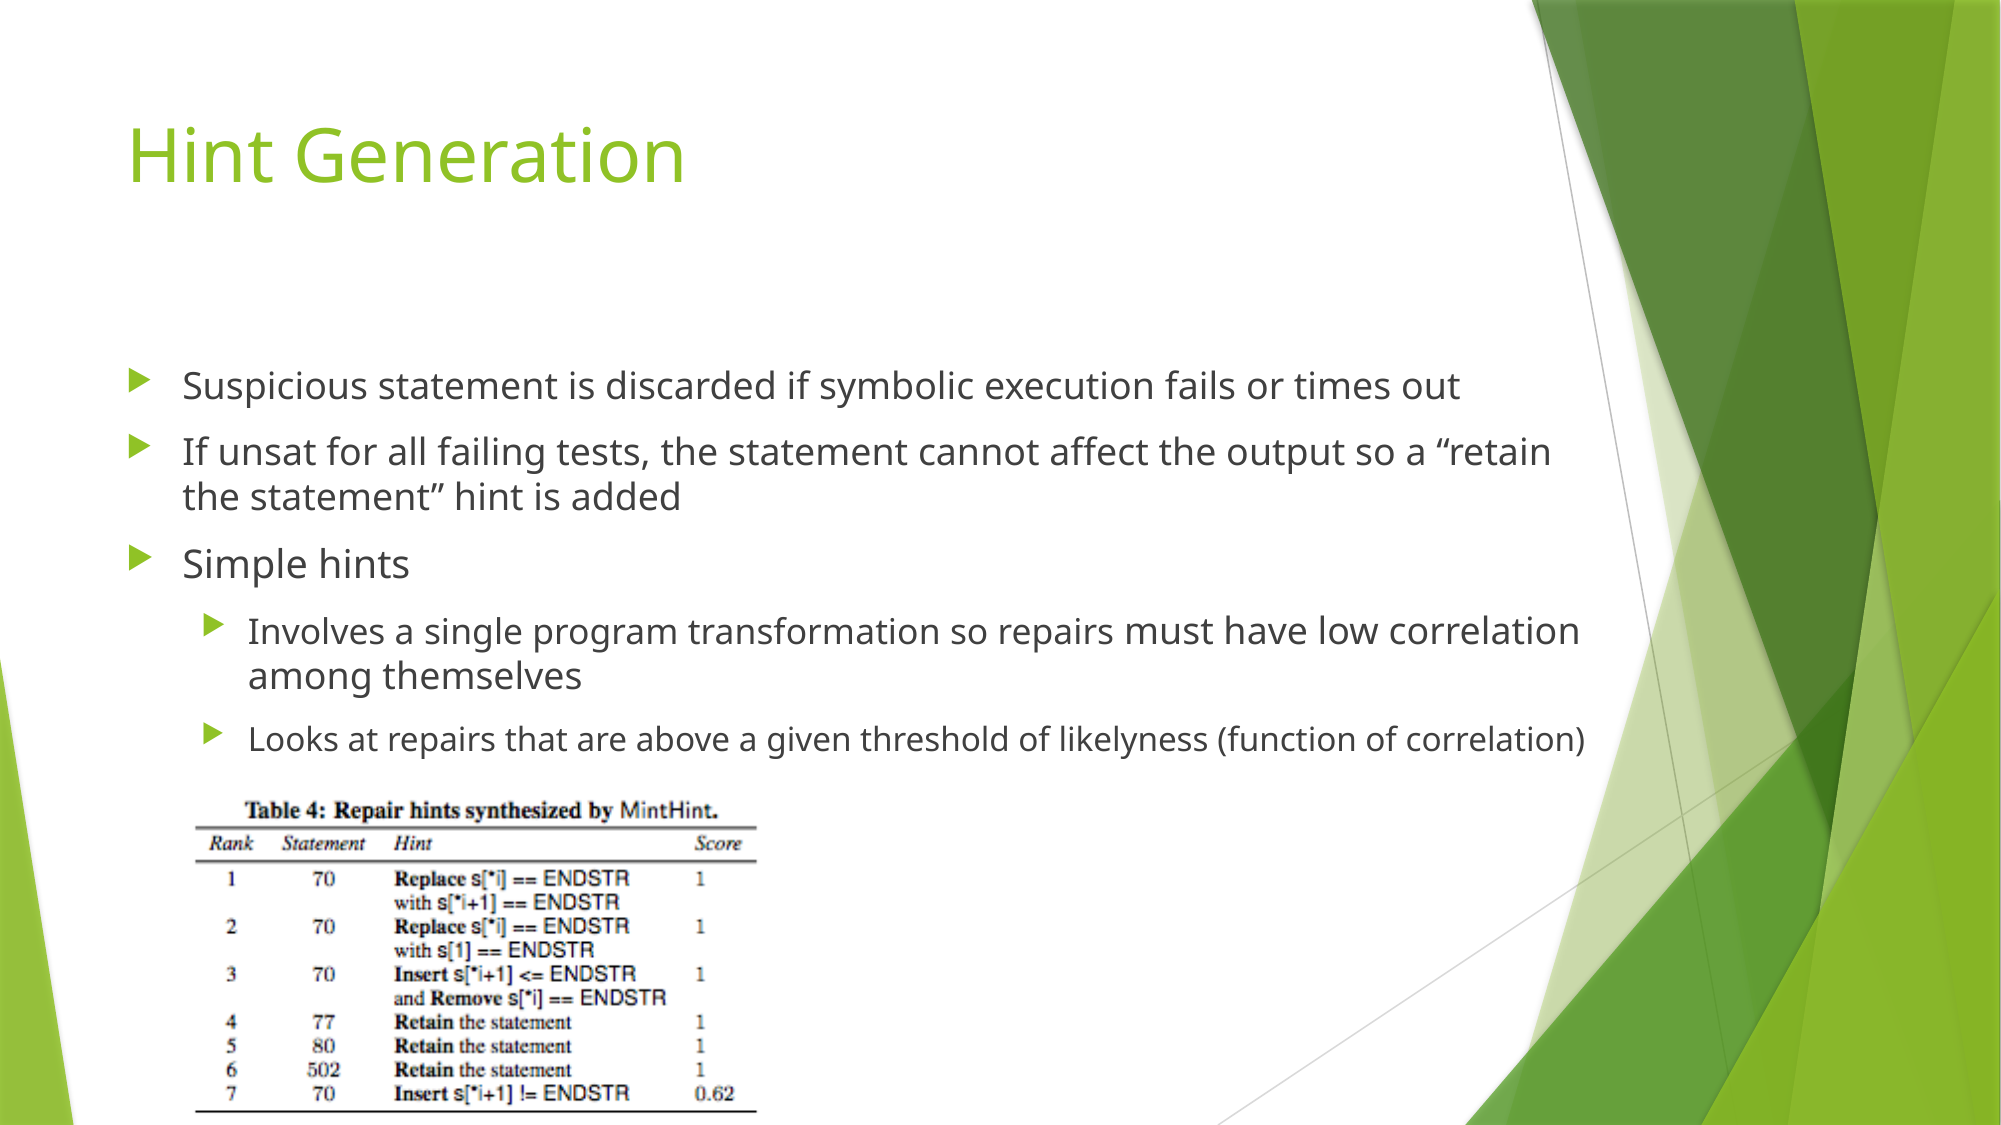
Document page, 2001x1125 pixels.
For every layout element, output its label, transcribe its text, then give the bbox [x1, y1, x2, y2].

picture [172, 766, 784, 1125]
title Hint Generation [111, 99, 1522, 317]
list Suspicious statement is discarded if symbolic execution fails or times out If unsat for all failing tests, the statement cannot affect the output so a “retain the statement” hint is added Simple hints Involves a single program transformation so repairs must have low correlation among themselves Looks at repairs that are above a given threshold of likelyness (function of correlation) [111, 354, 1611, 1057]
